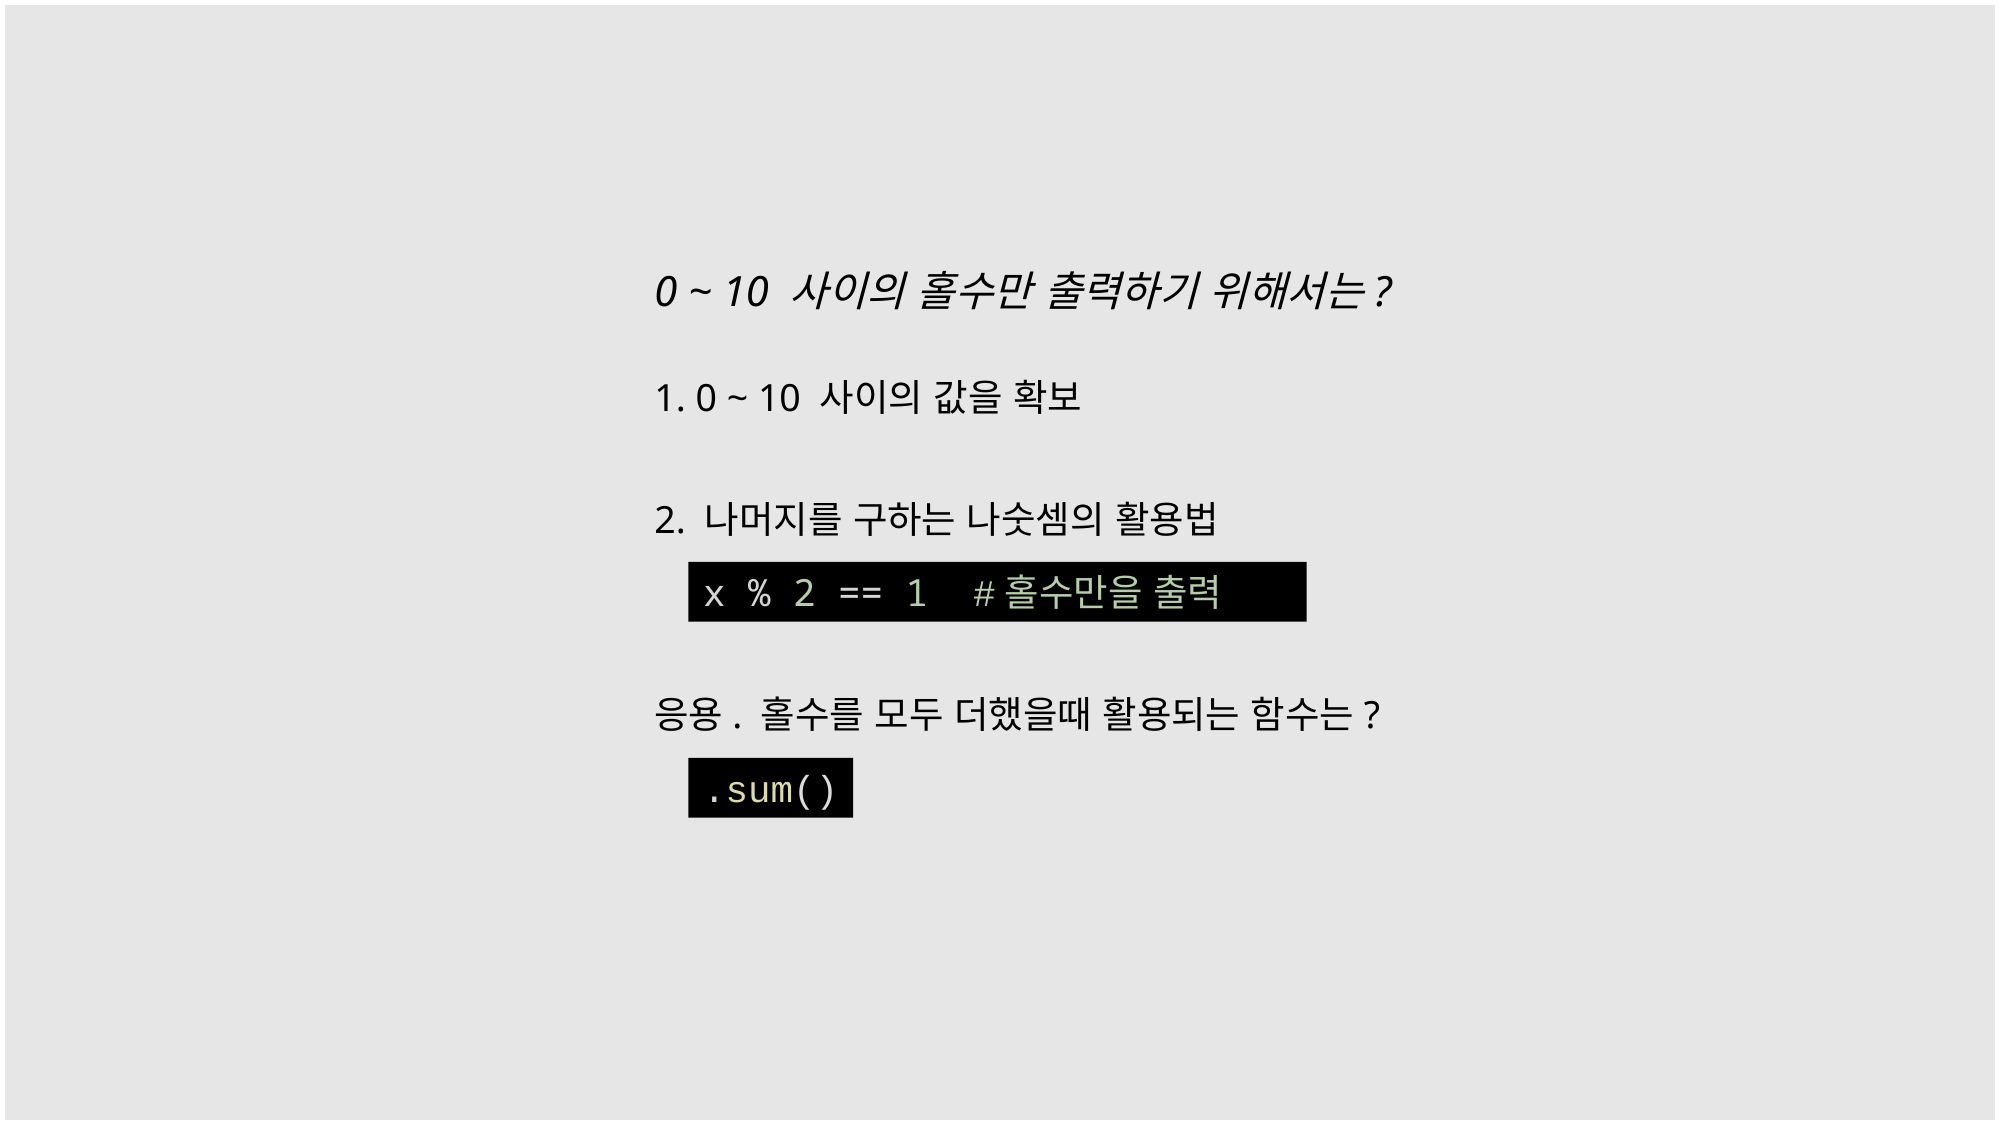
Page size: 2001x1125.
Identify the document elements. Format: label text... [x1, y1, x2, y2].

text_box 응용. 홀수를 모두 더했을때 활용되는 함수는? [639, 684, 1498, 744]
text_box 2. 나머지를 구하는 나숫셈의 활용법 [639, 488, 1498, 548]
text_box .sum() [688, 757, 854, 818]
text_box 0 ~ 10 사이의 홀수만 출력하기 위해서는? [639, 257, 1570, 323]
text_box 1. 0 ~ 10 사이의 값을 확보 [639, 366, 1245, 427]
text_box x % 2 == 1 #홀수만을 출력 [688, 561, 1307, 622]
